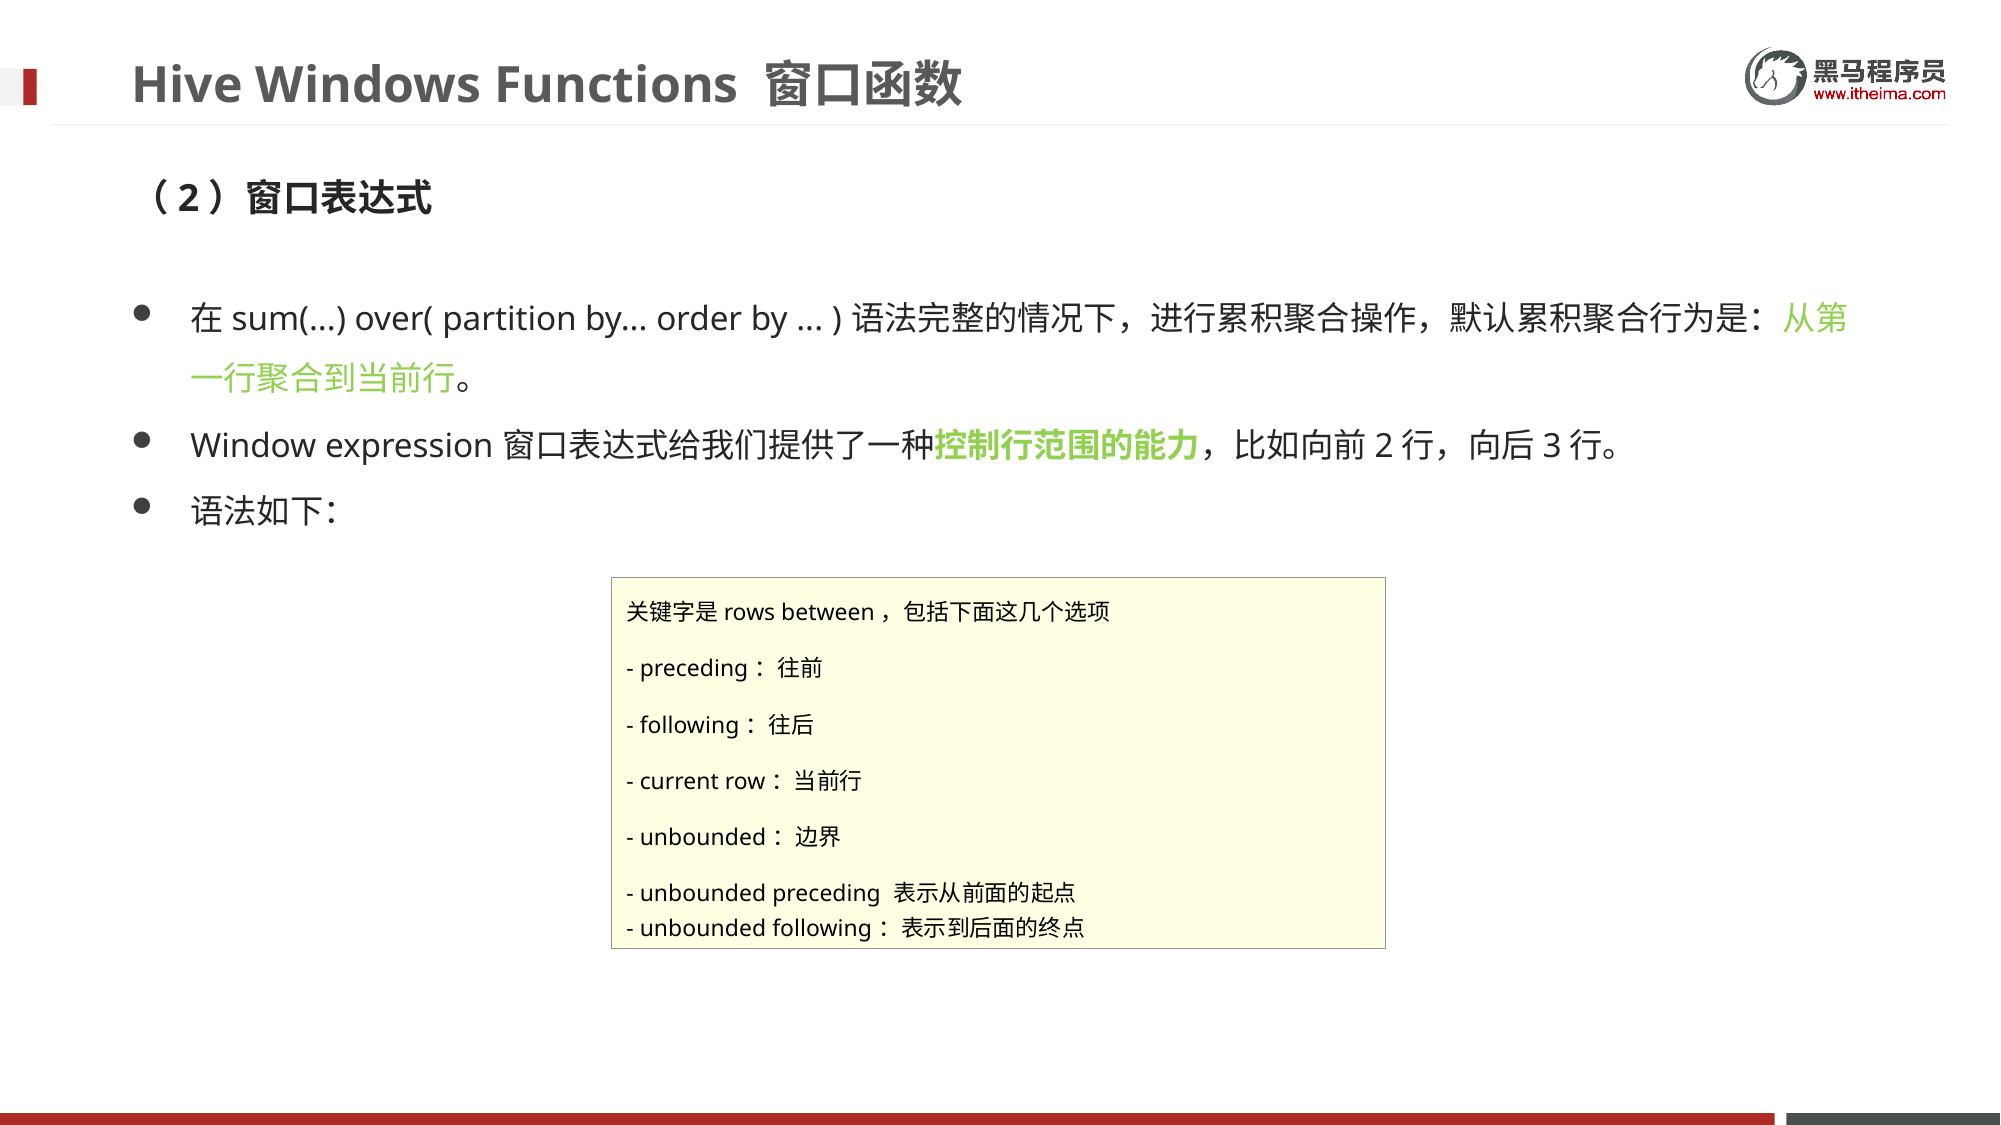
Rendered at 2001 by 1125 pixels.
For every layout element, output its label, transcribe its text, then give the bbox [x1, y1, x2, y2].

title Hive Windows Functions 窗口函数 [116, 40, 1556, 125]
text_box 关键字是rows between，包括下面这几个选项 - preceding：往前 - following：往后 - current row：当前行 - unbounded：边界 - unbounded preceding 表示从前面的起点 - unbounded following：表示到后面的终点 [611, 576, 1385, 949]
picture [1744, 46, 1946, 106]
list （2）窗口表达式 [116, 154, 1880, 239]
list 在sum(...) over( partition by... order by ... )语法完整的情况下，进行累积聚合操作，默认累积聚合行为是：从第一行聚合到当前行。 Window expression窗口表达式给我们提供了一种控制行范围的能力，比如向前2行，向后3行。 语法如下： [116, 270, 1880, 963]
